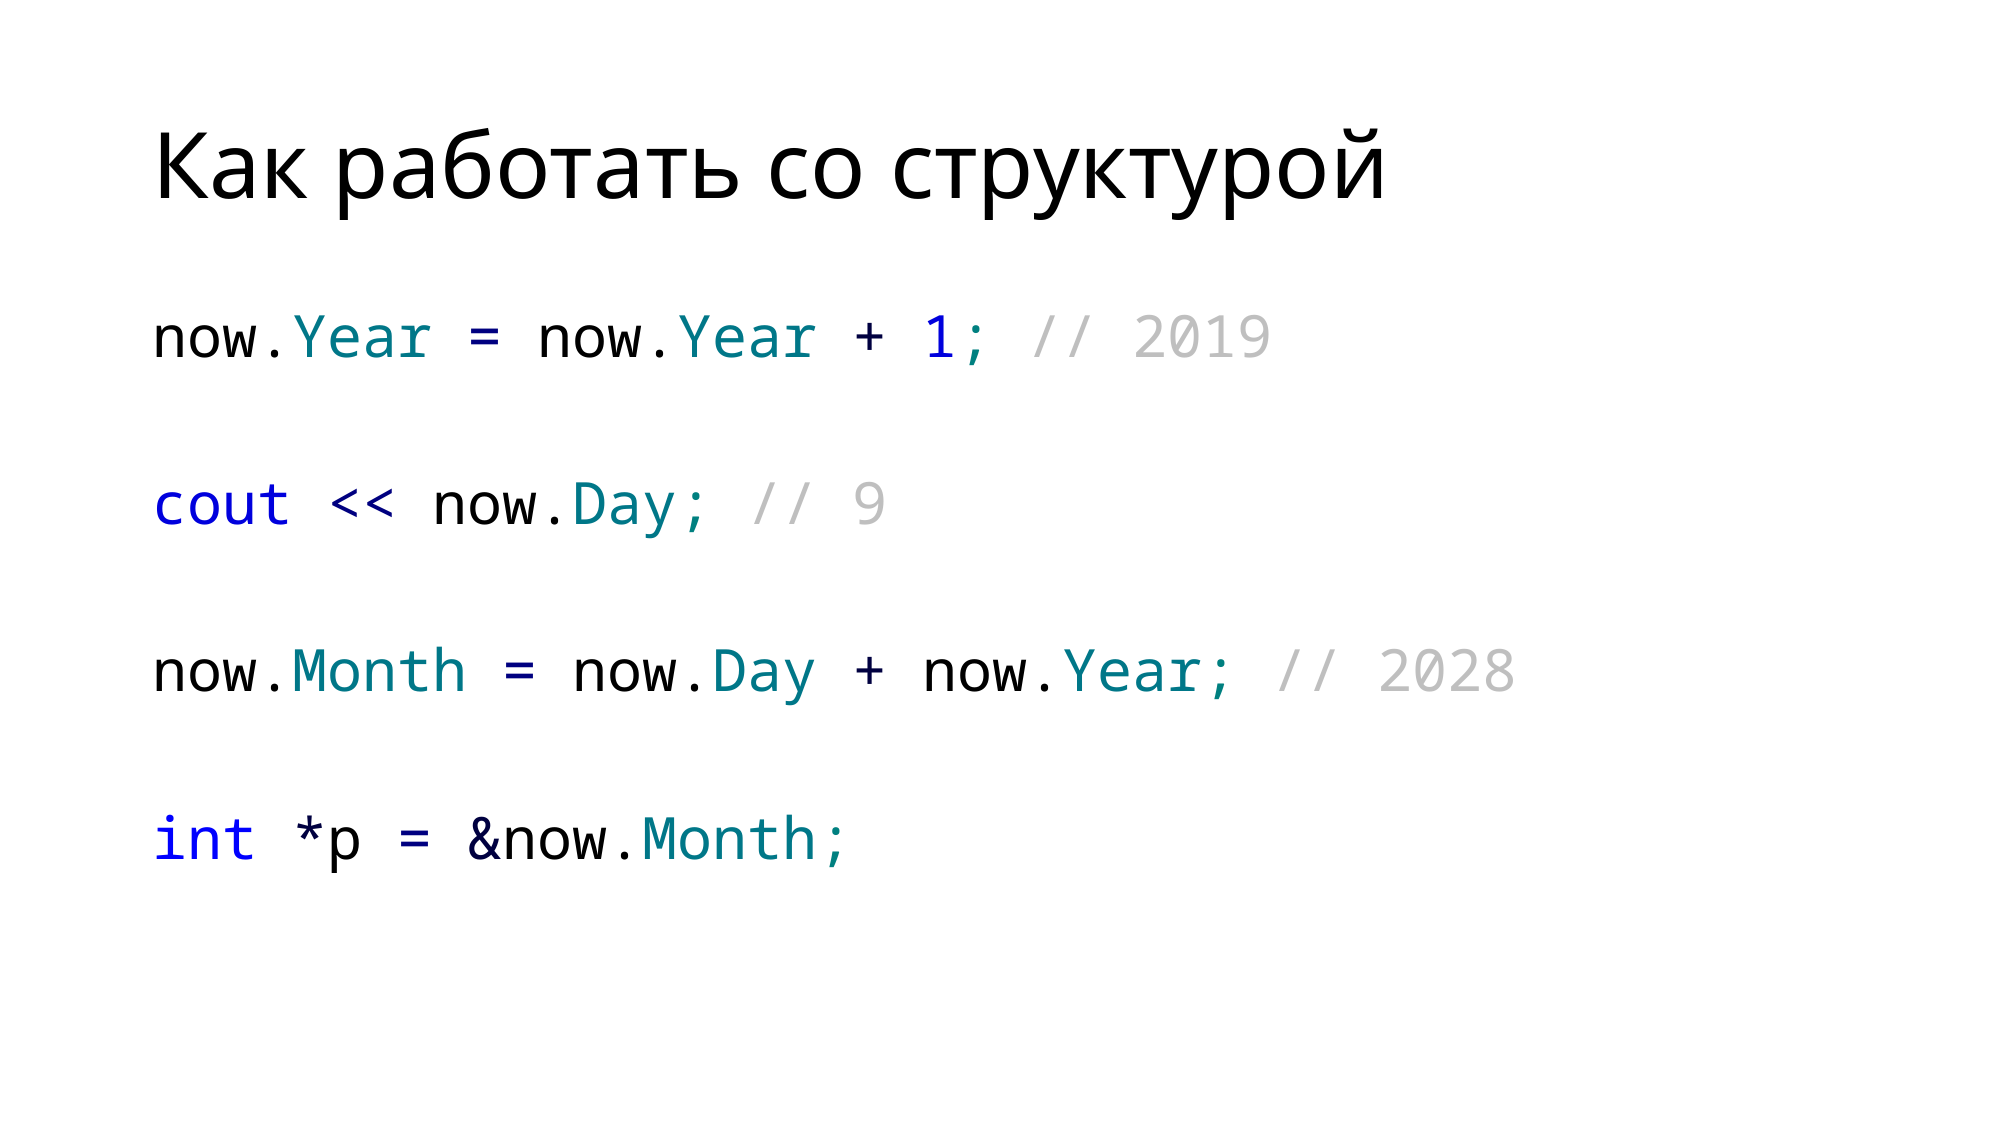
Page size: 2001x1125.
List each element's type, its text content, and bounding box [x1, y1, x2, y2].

title Как работать со структурой [137, 59, 1863, 278]
list now.Year = now.Year + 1; // 2019 cout << now.Day; // 9 now.Month = now.Day + now.Year; // 2028 int *p = &now.Month; [137, 299, 1863, 1014]
